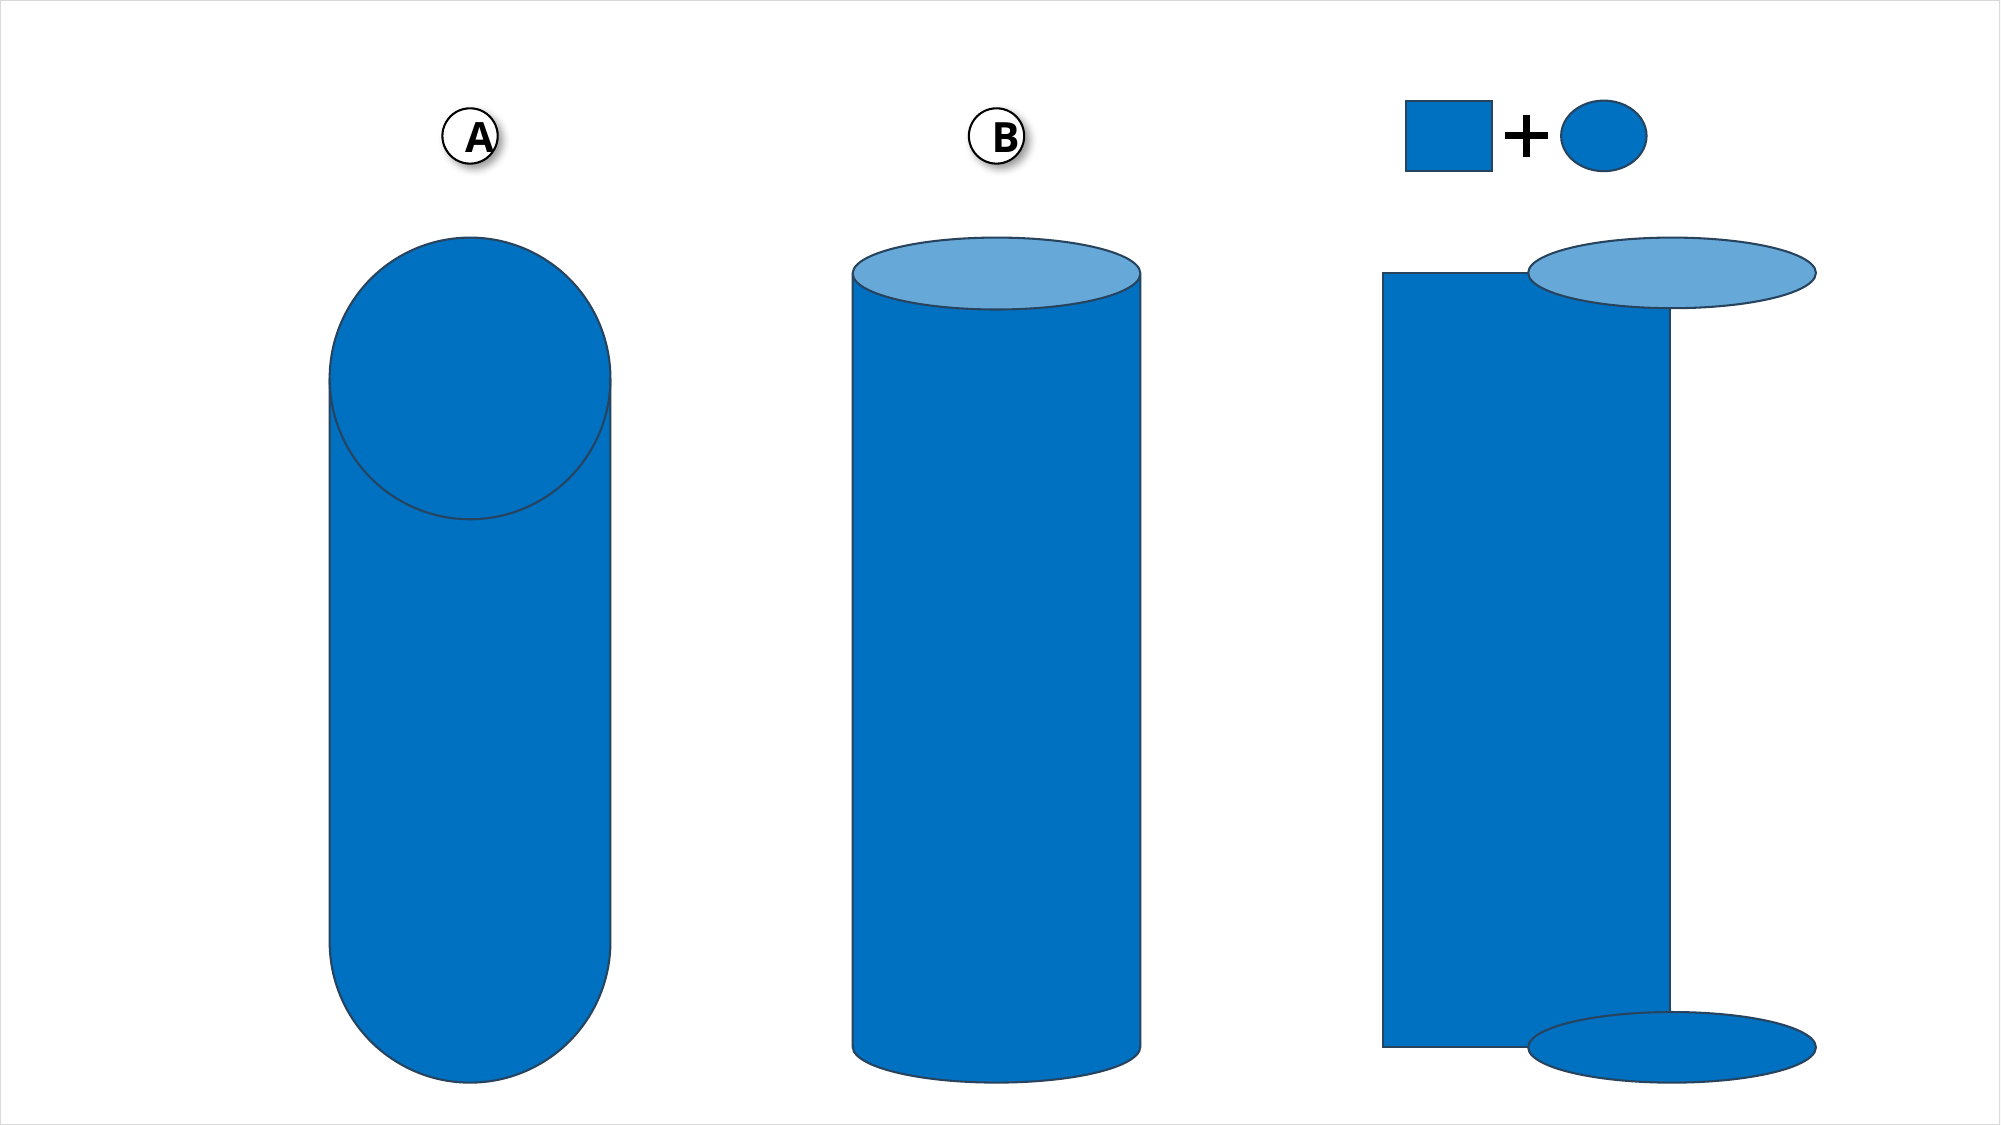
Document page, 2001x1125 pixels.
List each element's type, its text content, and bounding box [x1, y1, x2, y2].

text_box [851, 236, 1142, 1084]
text_box A [441, 107, 499, 165]
text_box [1382, 272, 1671, 1048]
text_box [1527, 236, 1818, 310]
text_box B [967, 107, 1026, 165]
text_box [1406, 100, 1647, 172]
text_box [328, 236, 612, 1084]
text_box [1527, 1010, 1818, 1084]
